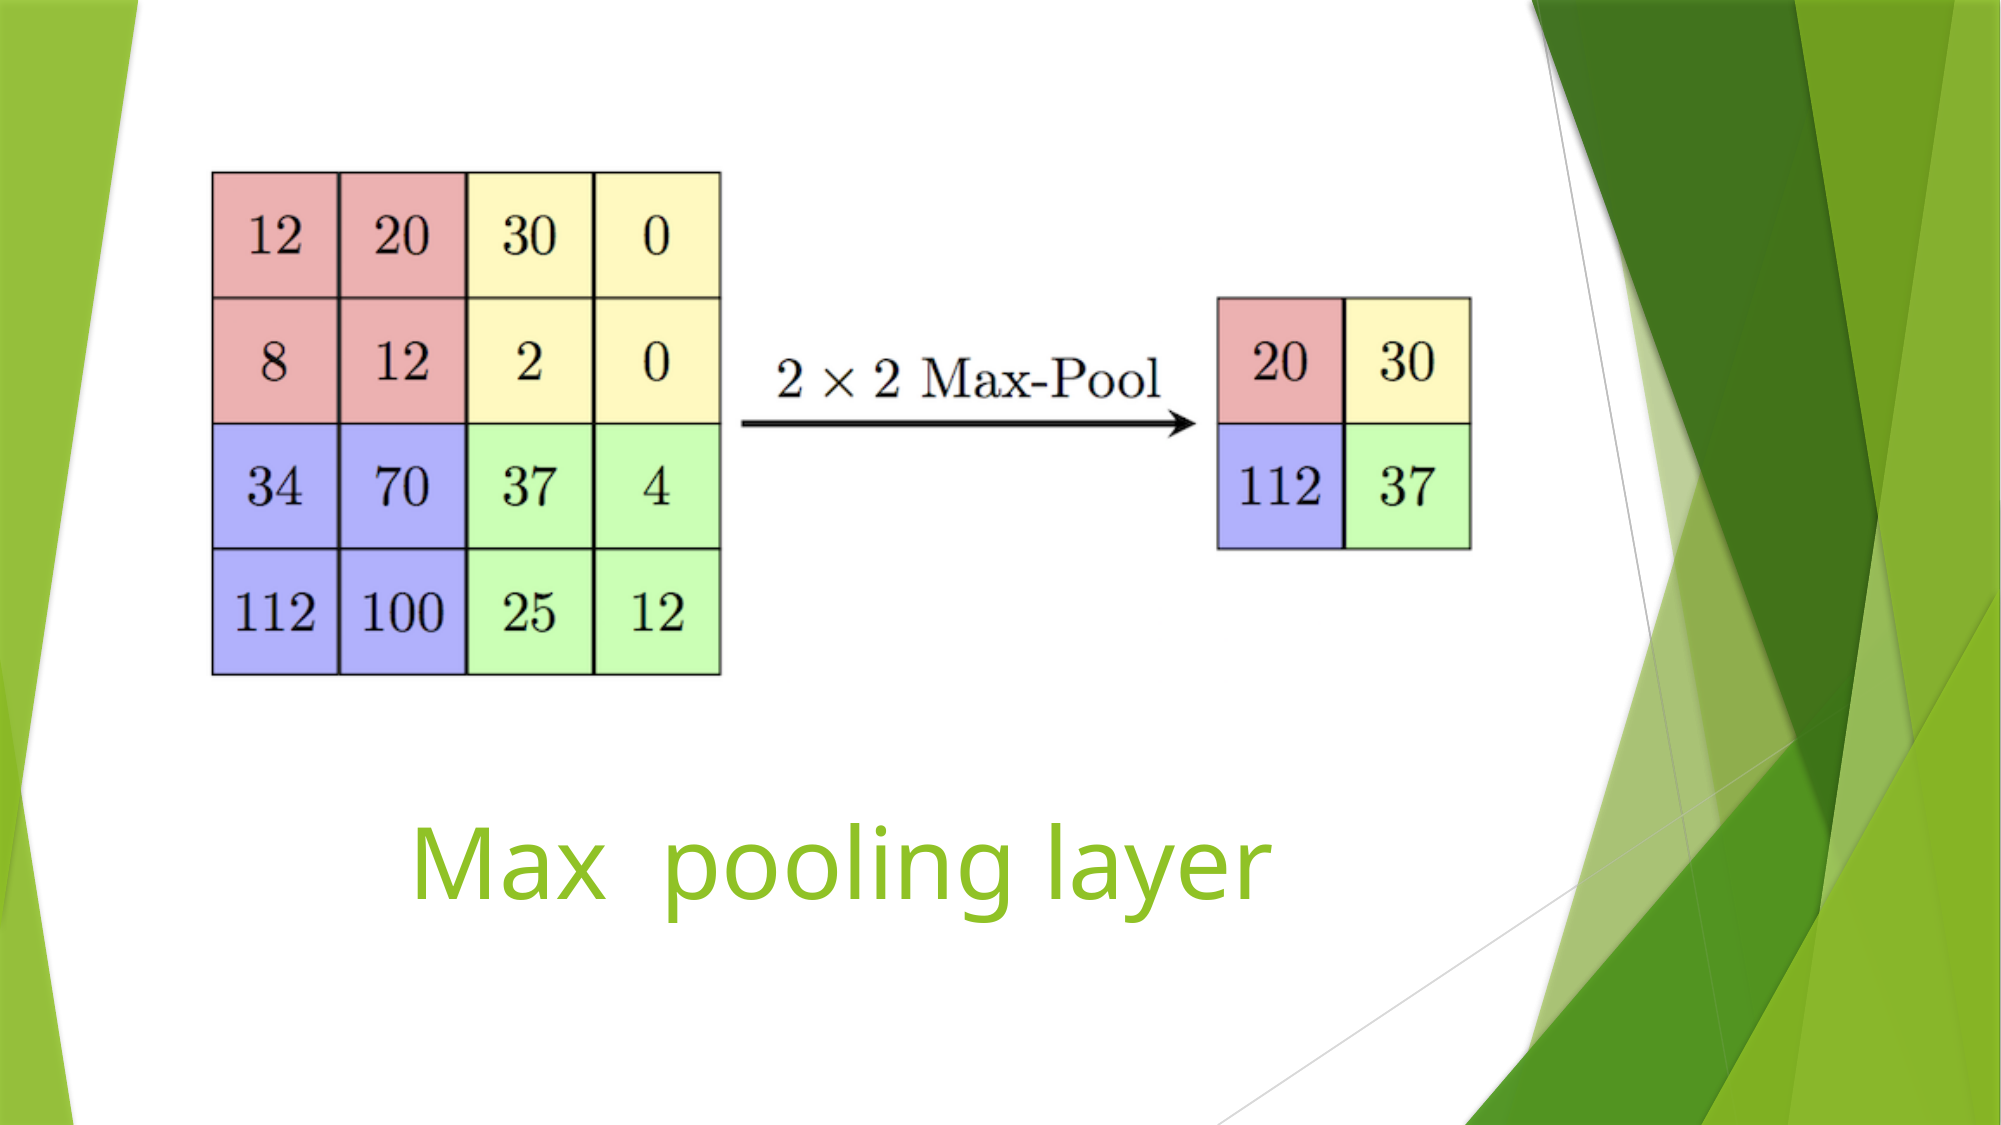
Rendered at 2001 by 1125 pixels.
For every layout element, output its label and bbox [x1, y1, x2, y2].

text_box [0, 0, 2000, 1125]
list [192, 152, 1491, 695]
